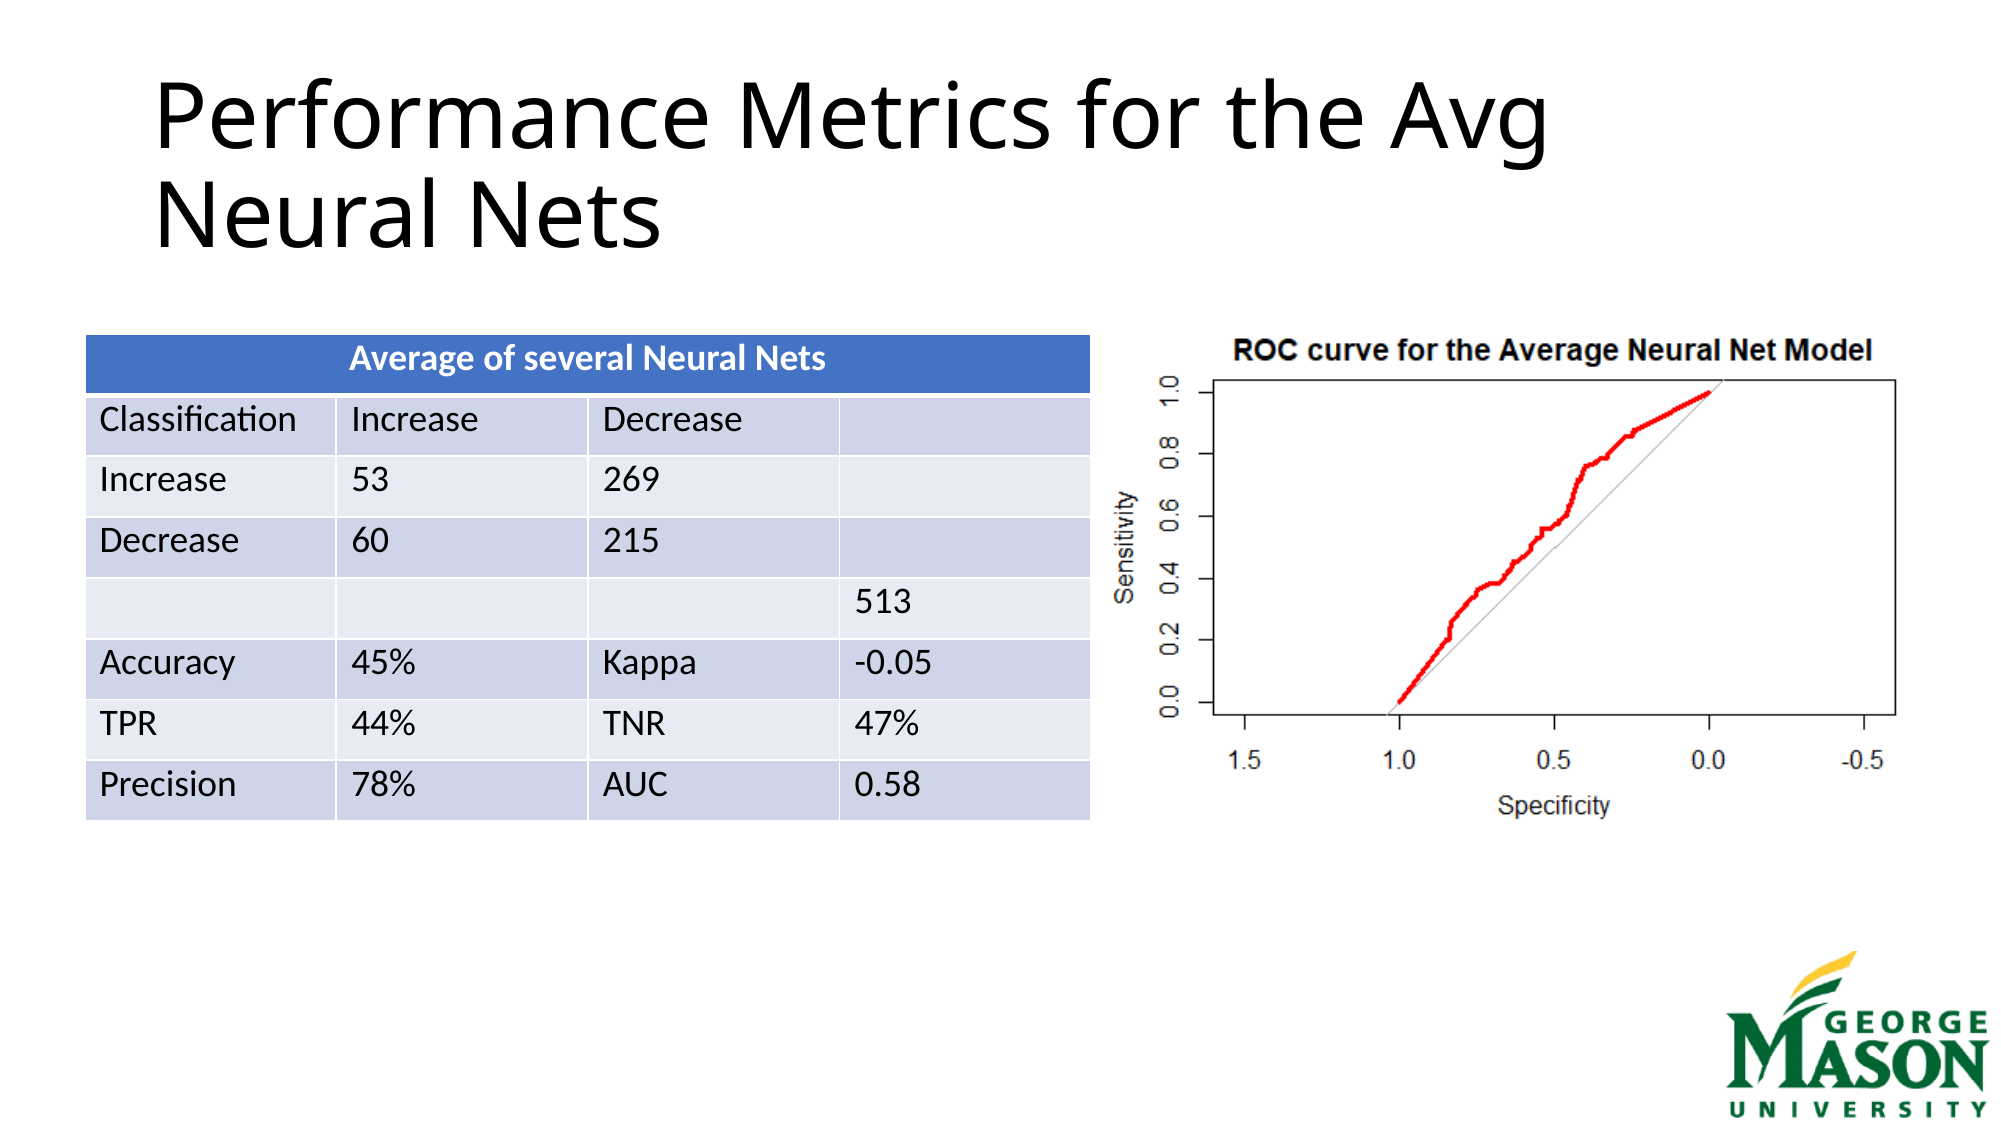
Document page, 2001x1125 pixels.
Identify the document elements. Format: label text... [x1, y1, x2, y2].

picture [1091, 317, 1959, 839]
table_cell TPR [86, 700, 335, 759]
table_cell Precision [86, 761, 335, 820]
table_cell Kappa [589, 640, 839, 699]
table_cell 44% [337, 700, 587, 759]
table_cell Accuracy [86, 640, 335, 699]
title Performance Metrics for the Avg Neural Nets [137, 59, 1863, 278]
table_cell TNR [589, 700, 839, 759]
table_cell [337, 579, 587, 638]
table_cell 47% [840, 700, 1090, 759]
table_cell 53 [337, 457, 587, 516]
table_cell [86, 579, 335, 638]
table_cell -0.05 [840, 640, 1090, 699]
table_cell Classification [86, 398, 335, 455]
table_cell 60 [337, 518, 587, 577]
table_cell 513 [840, 579, 1090, 638]
table_header Average of several Neural Nets [86, 335, 1090, 393]
table_cell Decrease [86, 518, 335, 577]
picture [1709, 951, 2000, 1125]
table_cell 78% [337, 761, 587, 820]
table_cell 0.58 [840, 761, 1090, 820]
table_cell Decrease [589, 398, 839, 455]
table_cell 215 [589, 518, 839, 577]
table_cell [589, 579, 839, 638]
table_cell [840, 457, 1090, 516]
table_cell 269 [589, 457, 839, 516]
table_cell [840, 518, 1090, 577]
table_cell AUC [589, 761, 839, 820]
table_cell 45% [337, 640, 587, 699]
table_cell Increase [337, 398, 587, 455]
table_cell Increase [86, 457, 335, 516]
table_cell [840, 398, 1090, 455]
